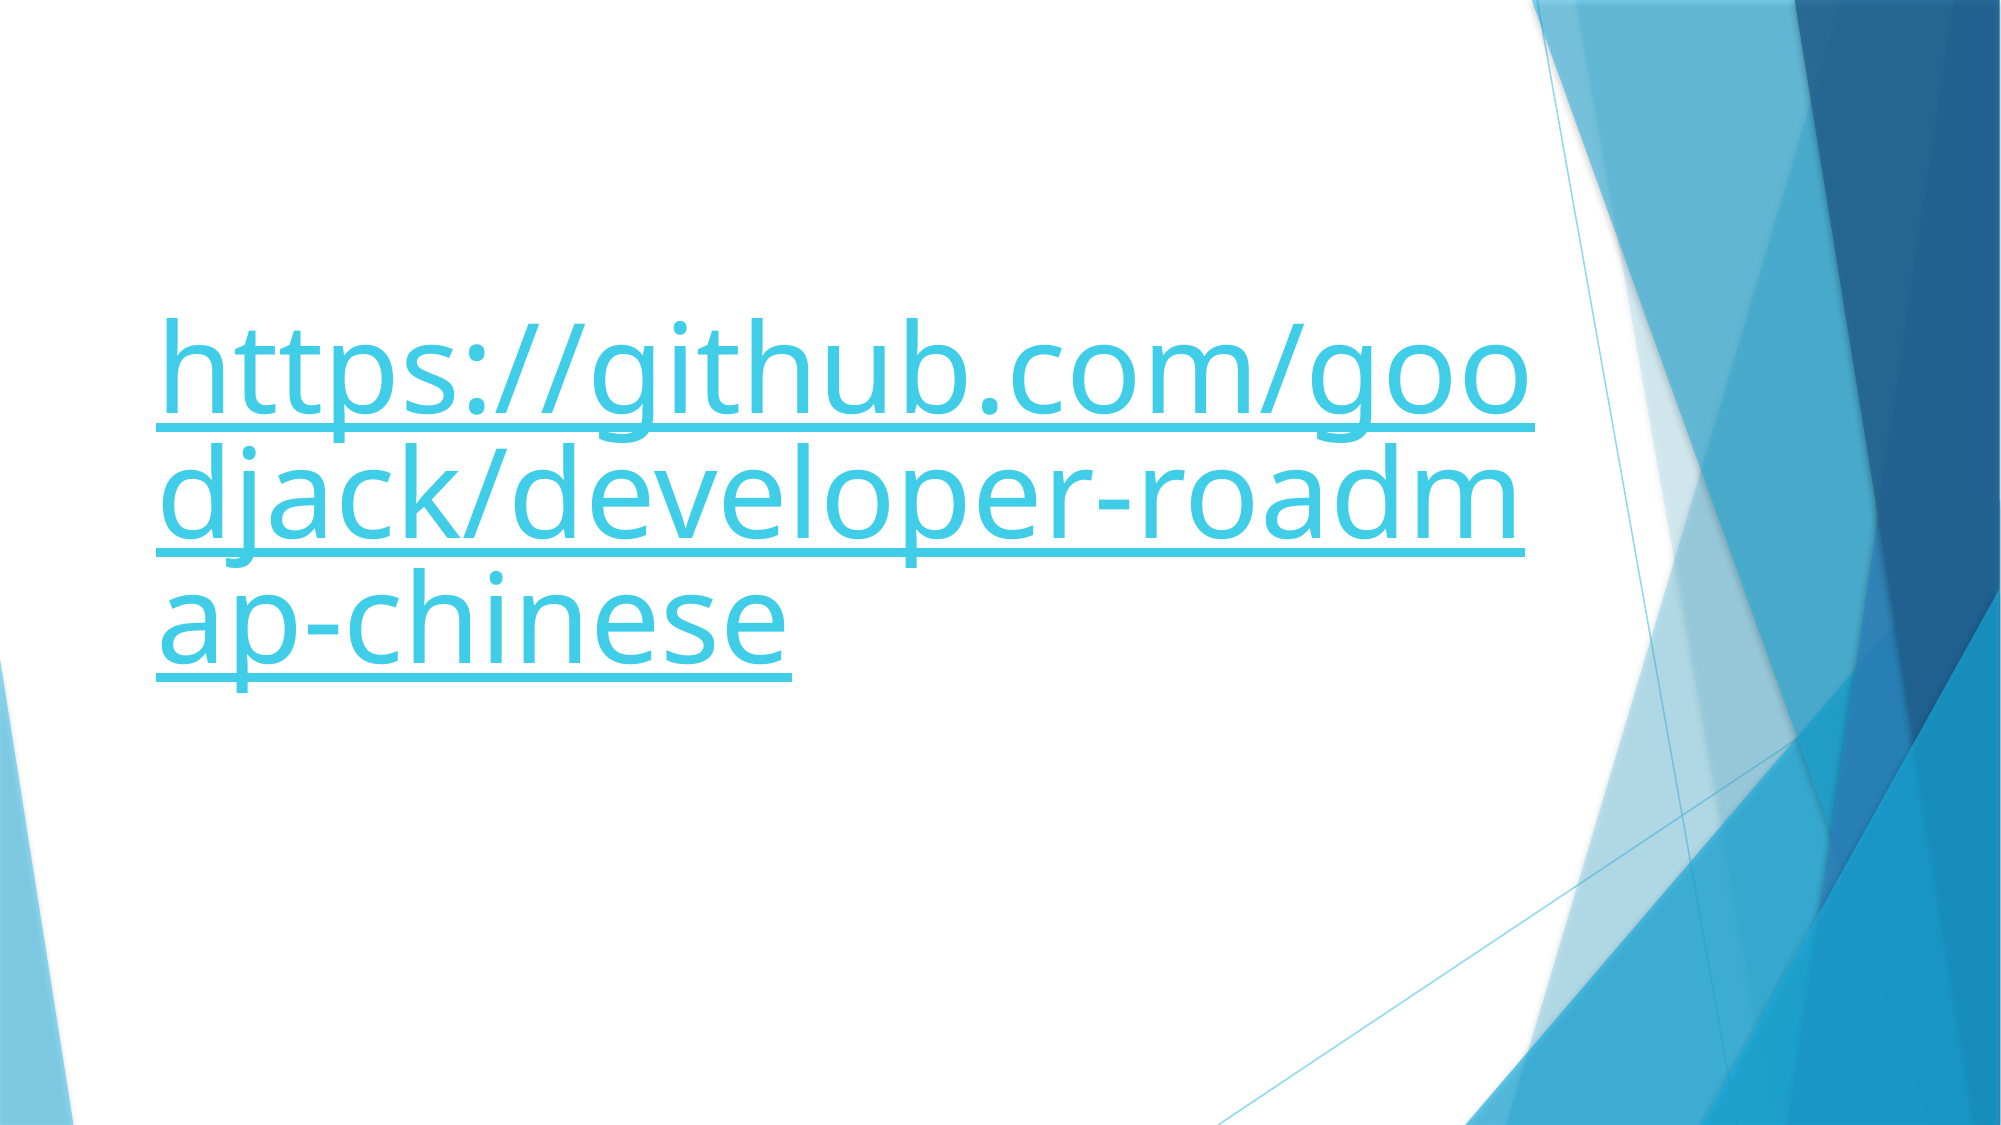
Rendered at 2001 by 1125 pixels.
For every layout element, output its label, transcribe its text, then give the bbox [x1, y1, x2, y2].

title https://github.com/goodjack/developer-roadmap-chinese [141, 280, 1552, 498]
